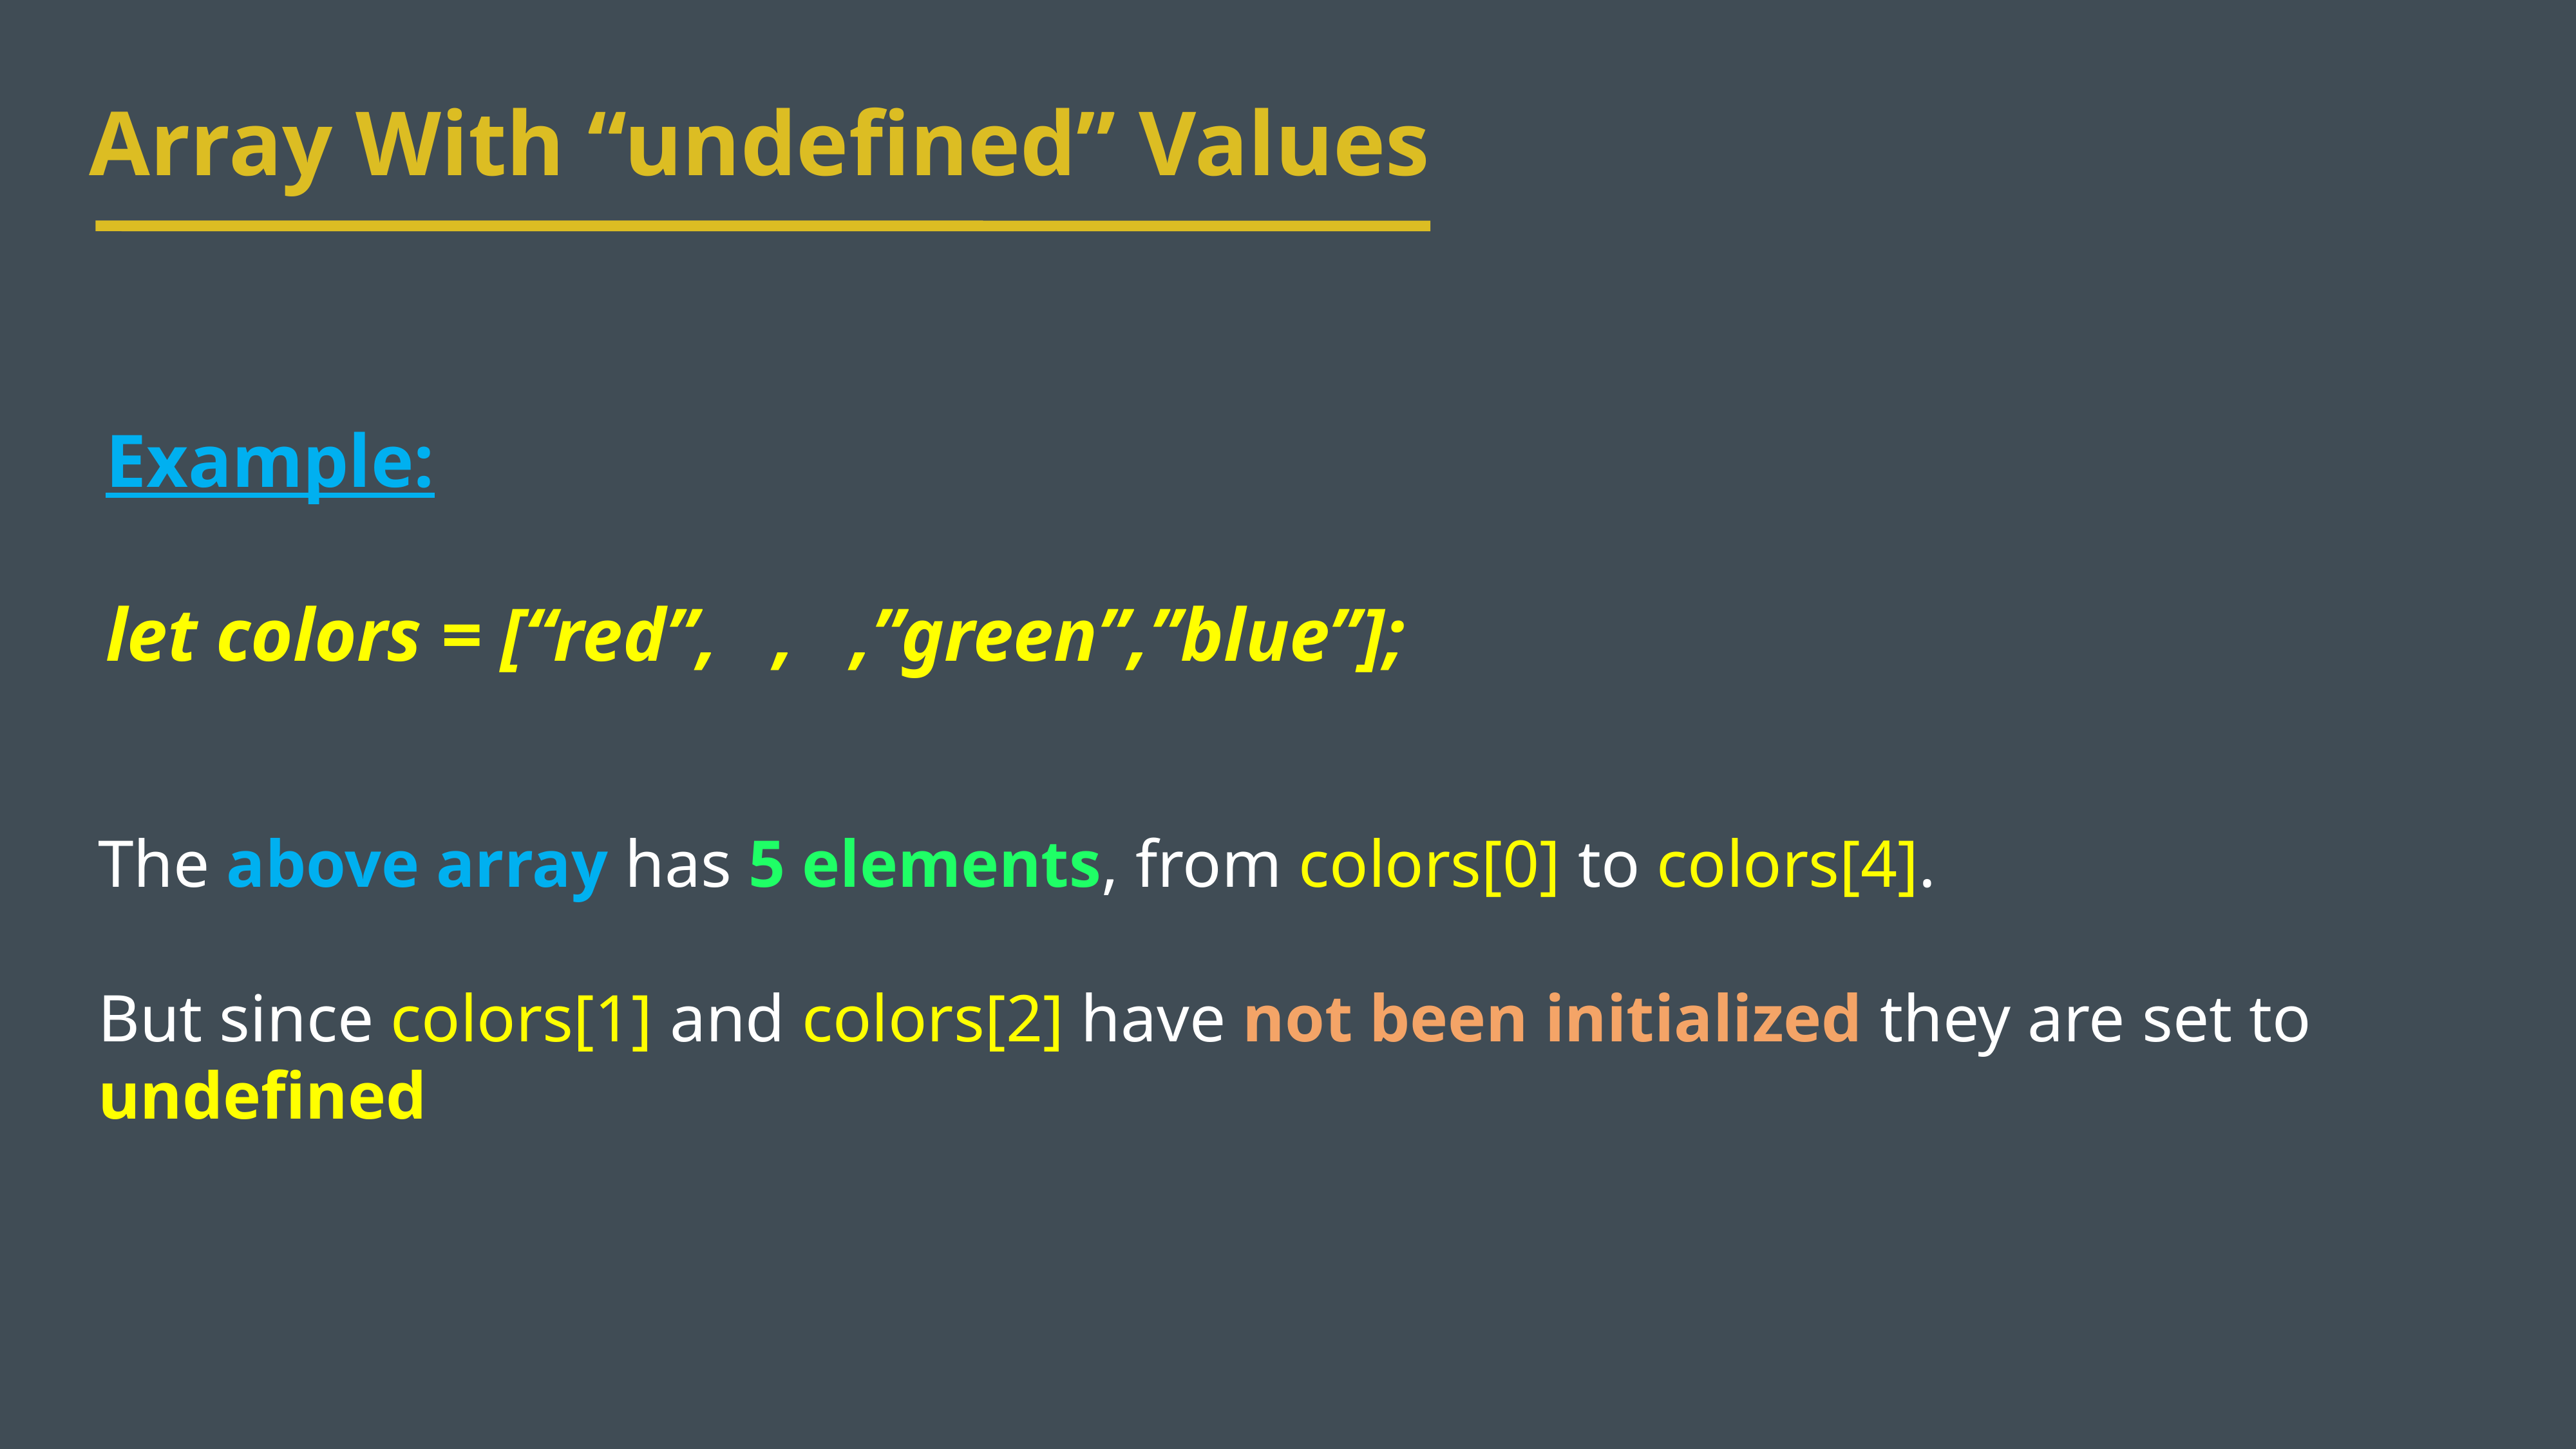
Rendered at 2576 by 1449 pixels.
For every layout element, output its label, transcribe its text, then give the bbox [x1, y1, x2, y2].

text_box Example: let colors = [“red”, , ,”green”,”blue”]; [96, 410, 1638, 681]
text_box The above array has 5 elements, from colors[0] to colors[4]. But since colors[1] and colors[2] have not been initialized they are set to undefined [88, 818, 2470, 1214]
text_box Array With “undefined” Values [79, 82, 1440, 198]
